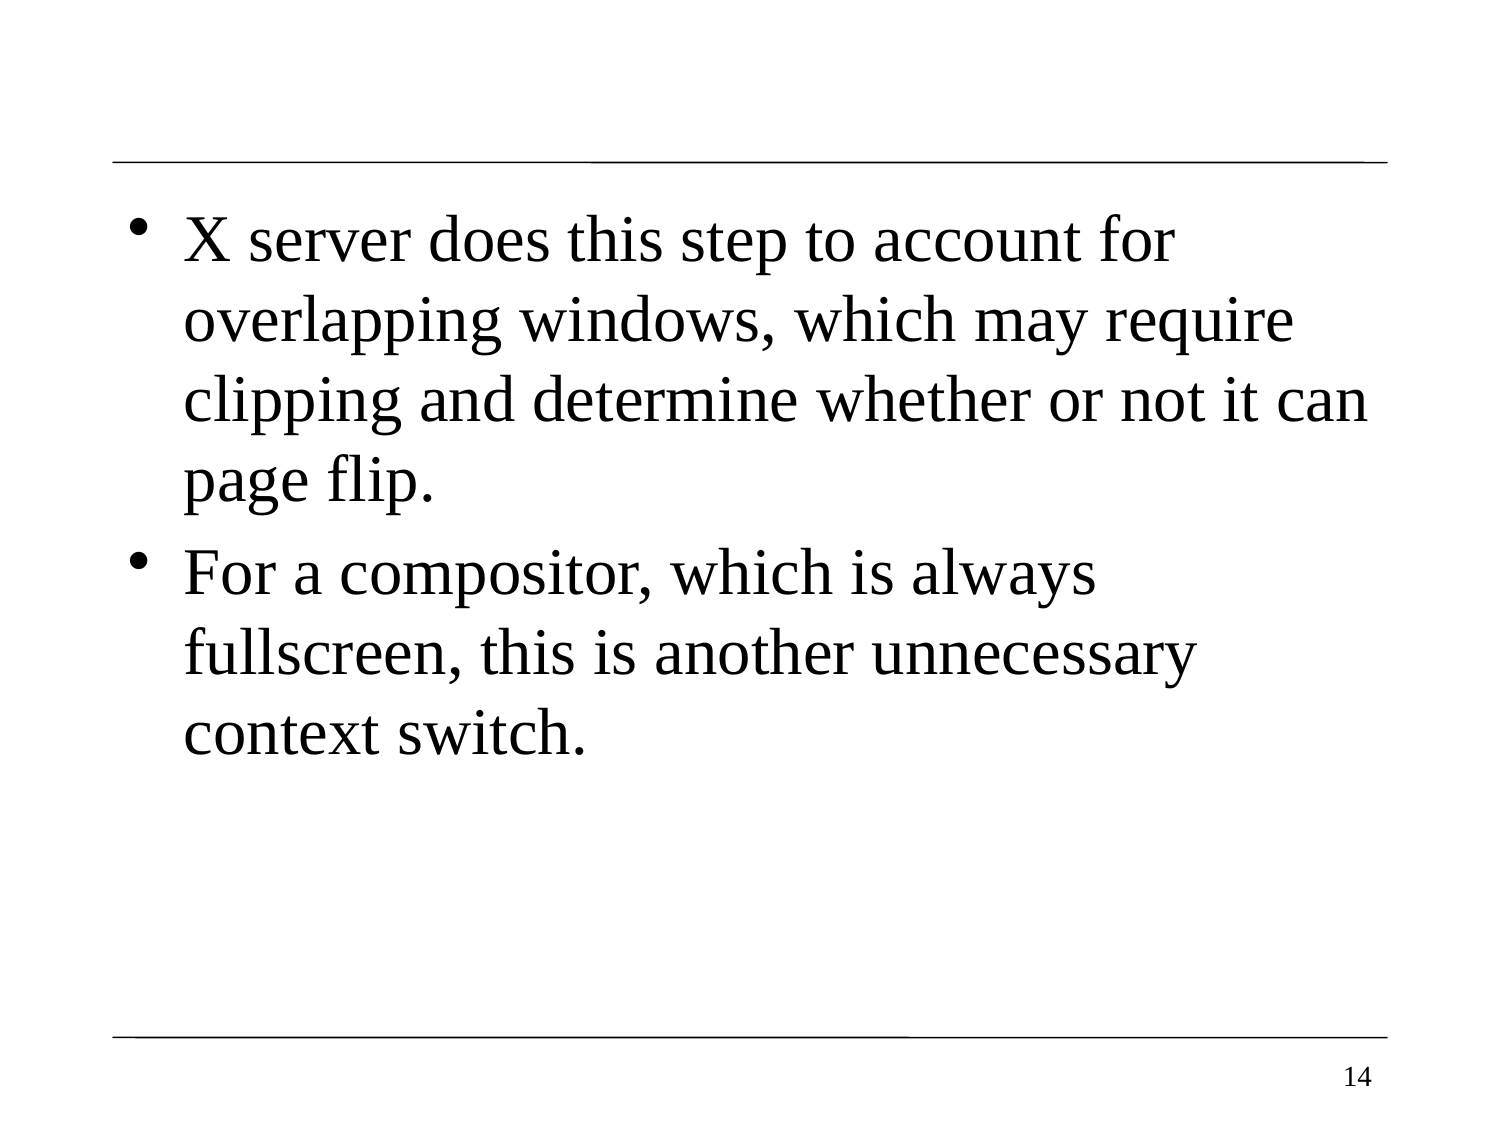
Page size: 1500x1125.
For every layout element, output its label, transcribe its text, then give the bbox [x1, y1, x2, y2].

list X server does this step to account for overlapping windows, which may require clipping and determine whether or not it can page flip. For a compositor, which is always fullscreen, this is another unnecessary context switch. [112, 187, 1388, 1000]
slide_number 14 [1074, 1050, 1388, 1100]
